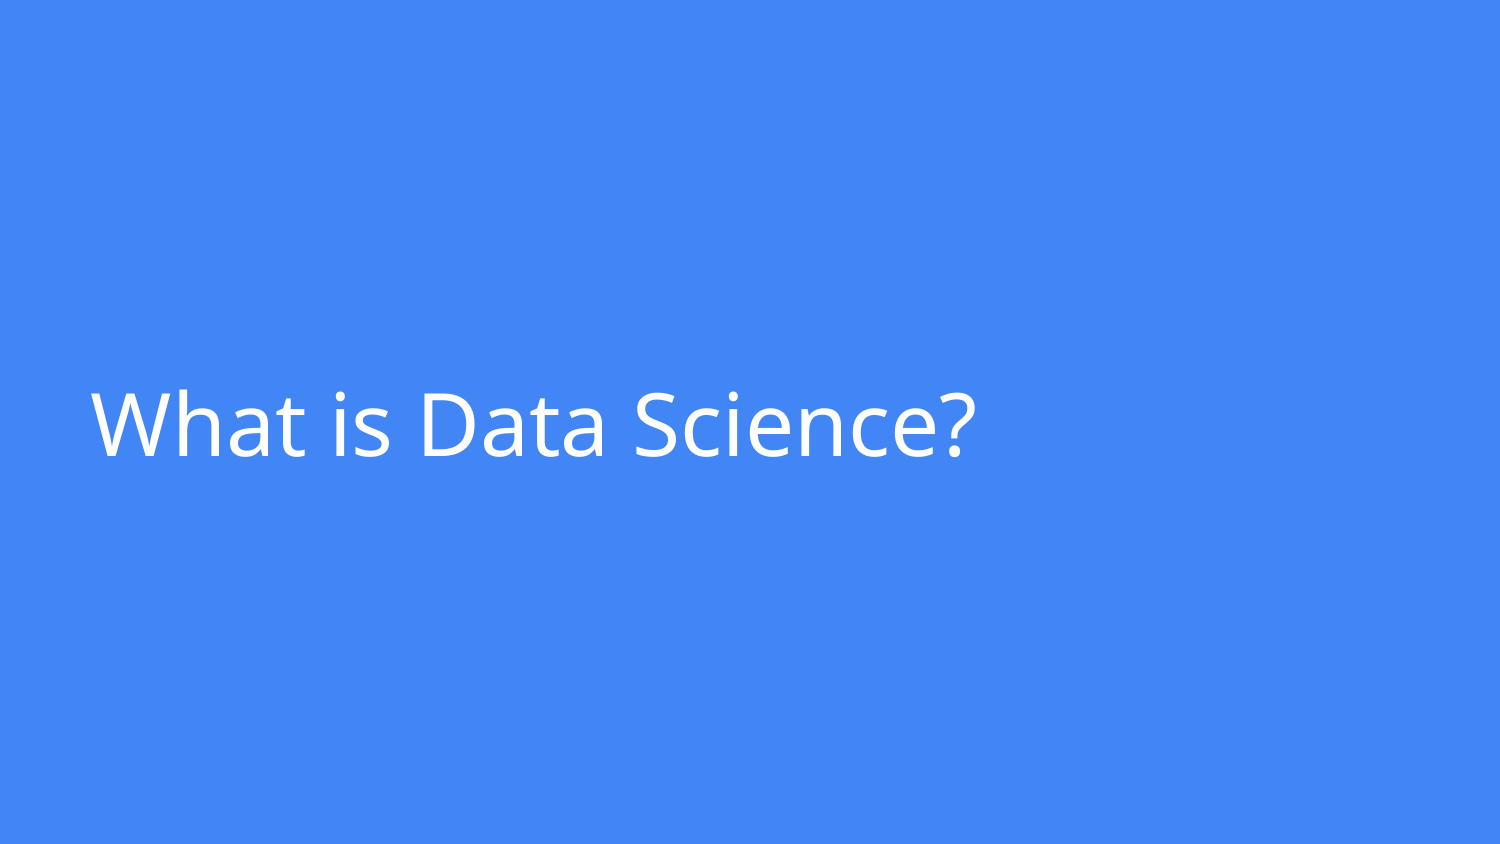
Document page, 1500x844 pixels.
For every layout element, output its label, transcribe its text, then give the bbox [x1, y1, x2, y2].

title What is Data Science? [75, 338, 1425, 505]
